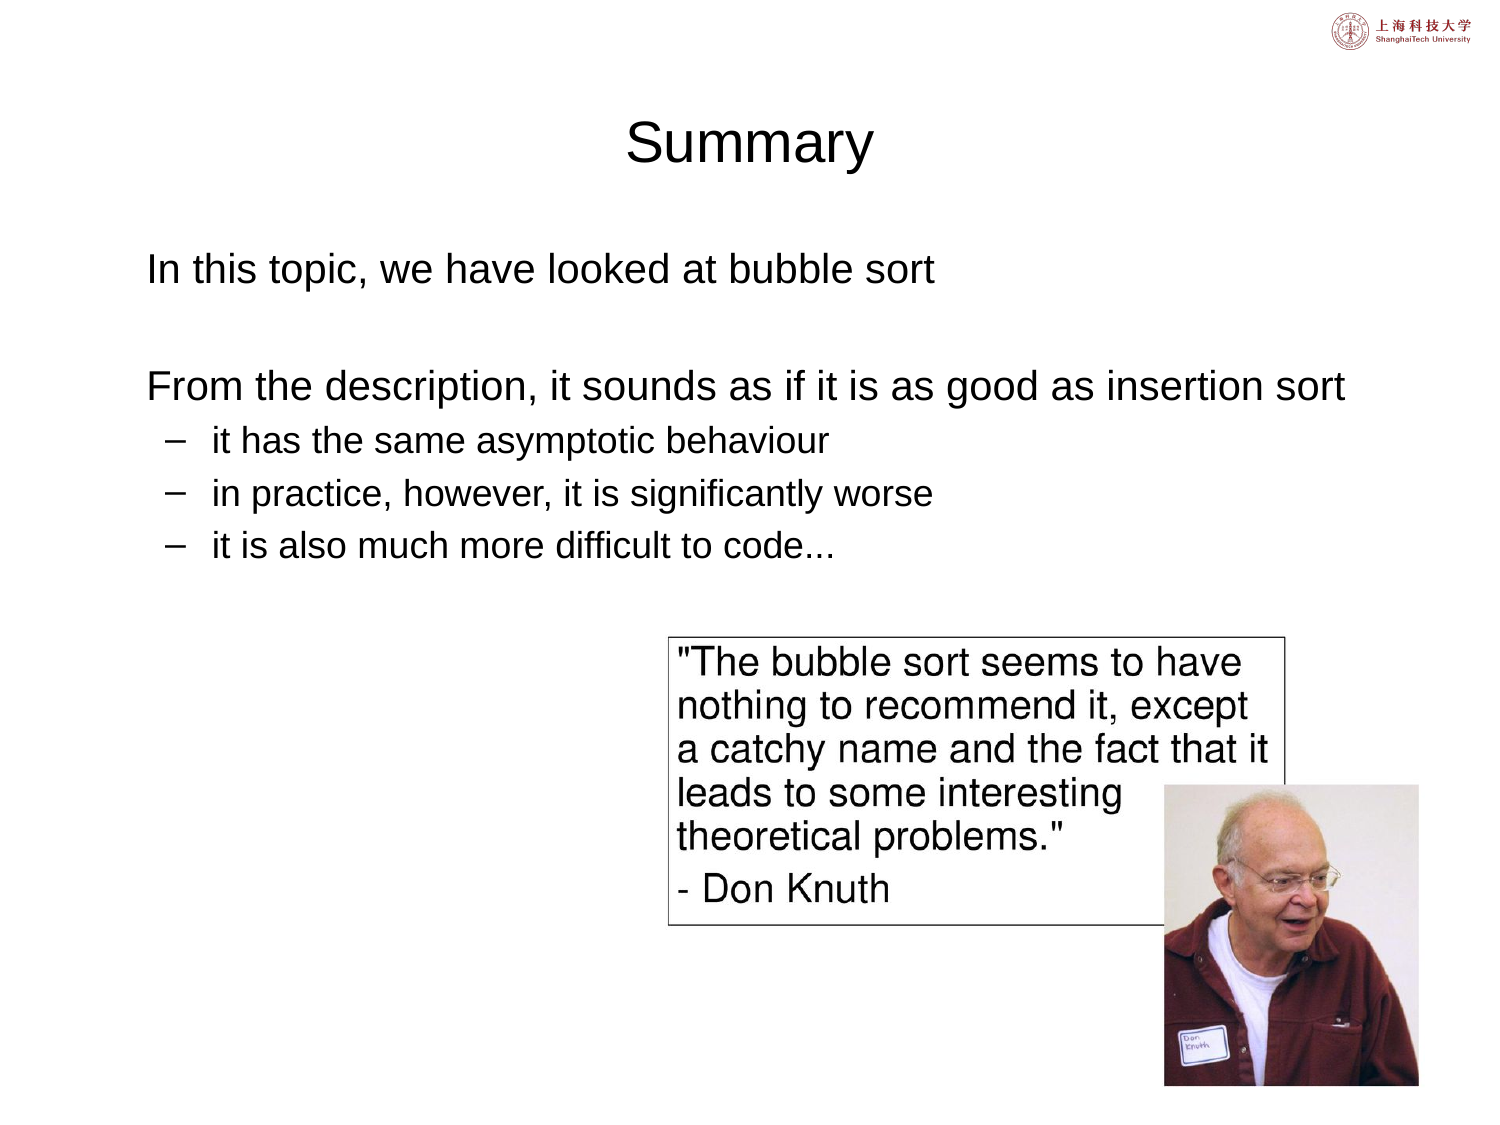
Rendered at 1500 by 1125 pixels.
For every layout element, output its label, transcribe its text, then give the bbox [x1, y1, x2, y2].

picture [621, 605, 1426, 1099]
title Summary [74, 44, 1426, 233]
picture [1327, 0, 1478, 109]
list In this topic, we have looked at bubble sort From the description, it sounds as if it is as good as insertion sort it has the same asymptotic behaviour in practice, however, it is significantly worse it is also much more difficult to code... [74, 234, 1426, 977]
